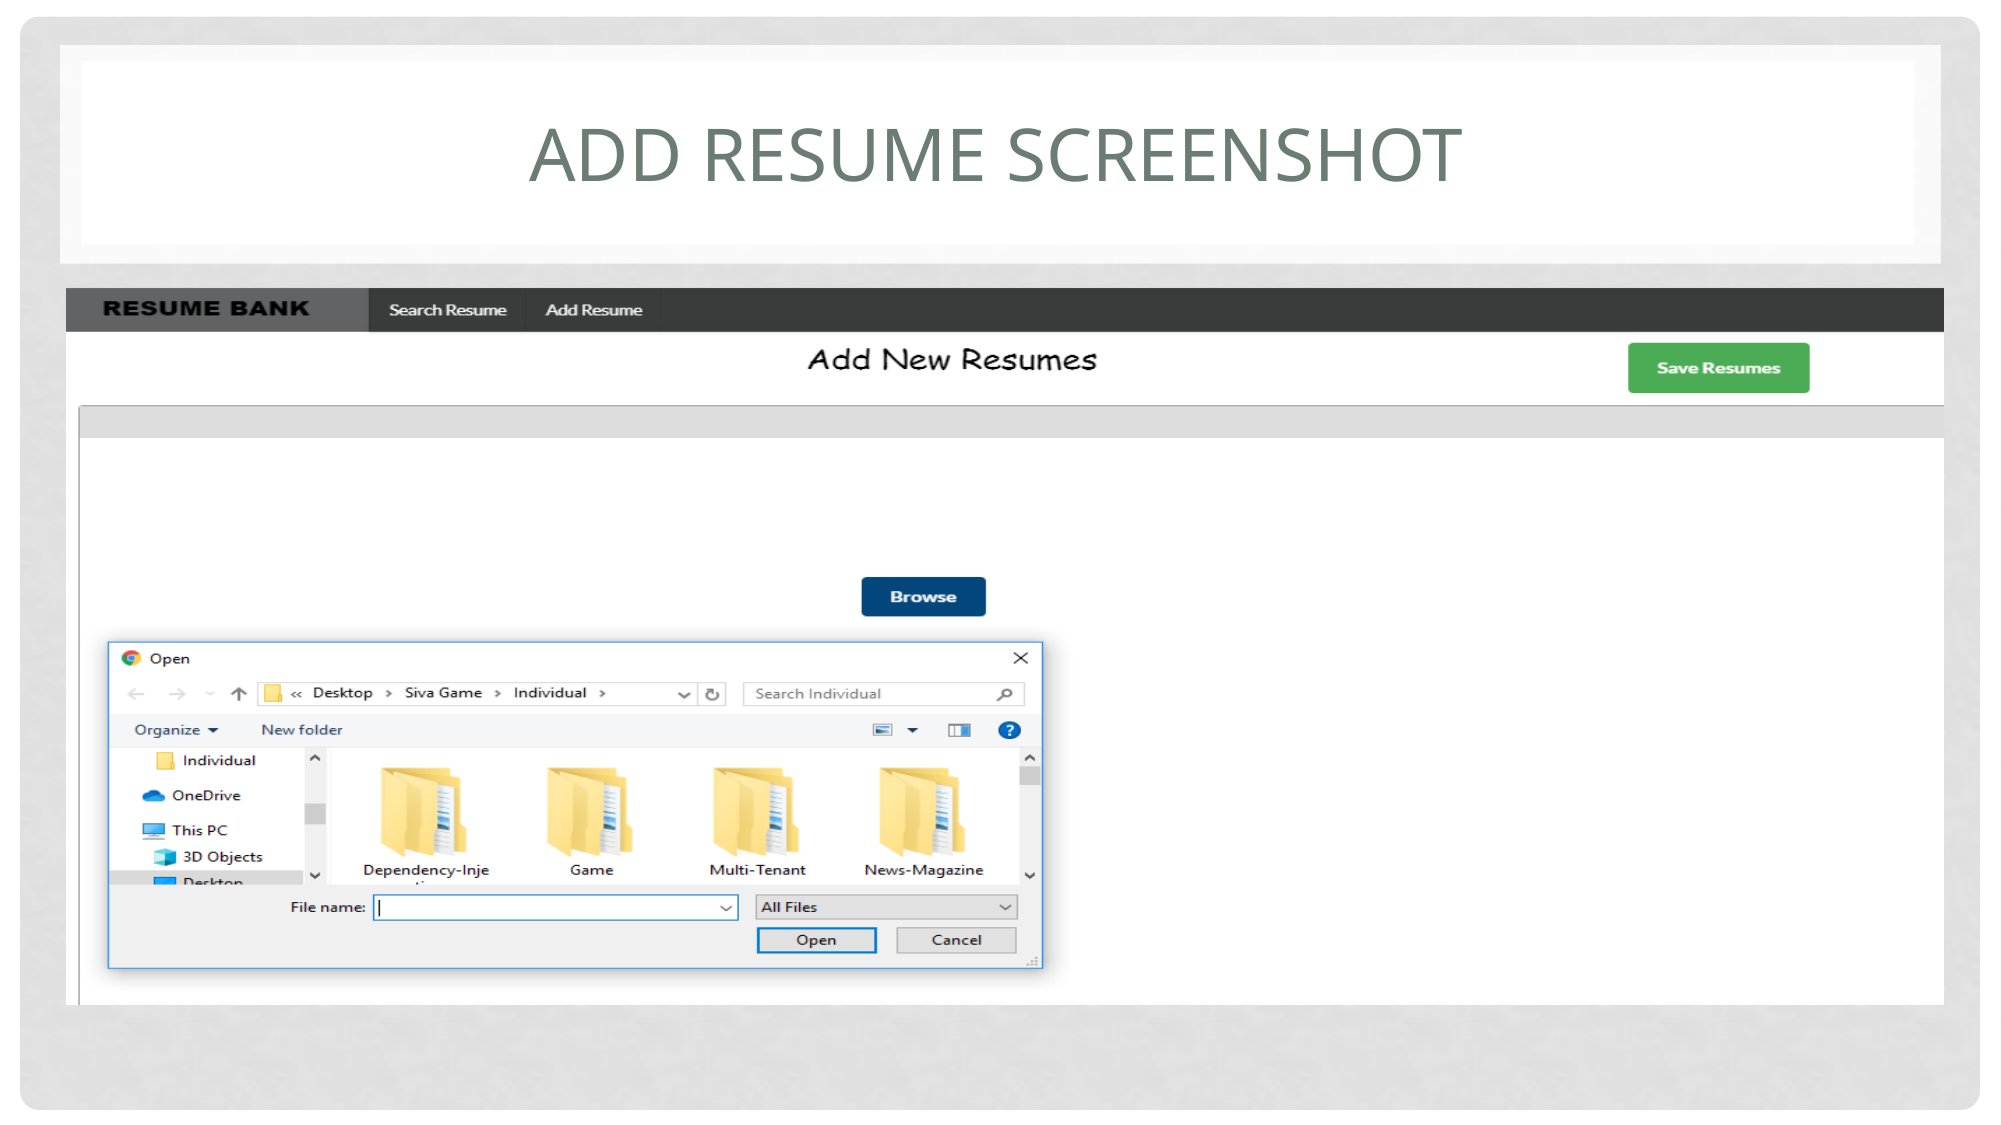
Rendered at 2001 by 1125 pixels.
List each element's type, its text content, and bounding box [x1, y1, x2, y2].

title Add resume screenshot [93, 66, 1900, 238]
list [66, 287, 1944, 1006]
